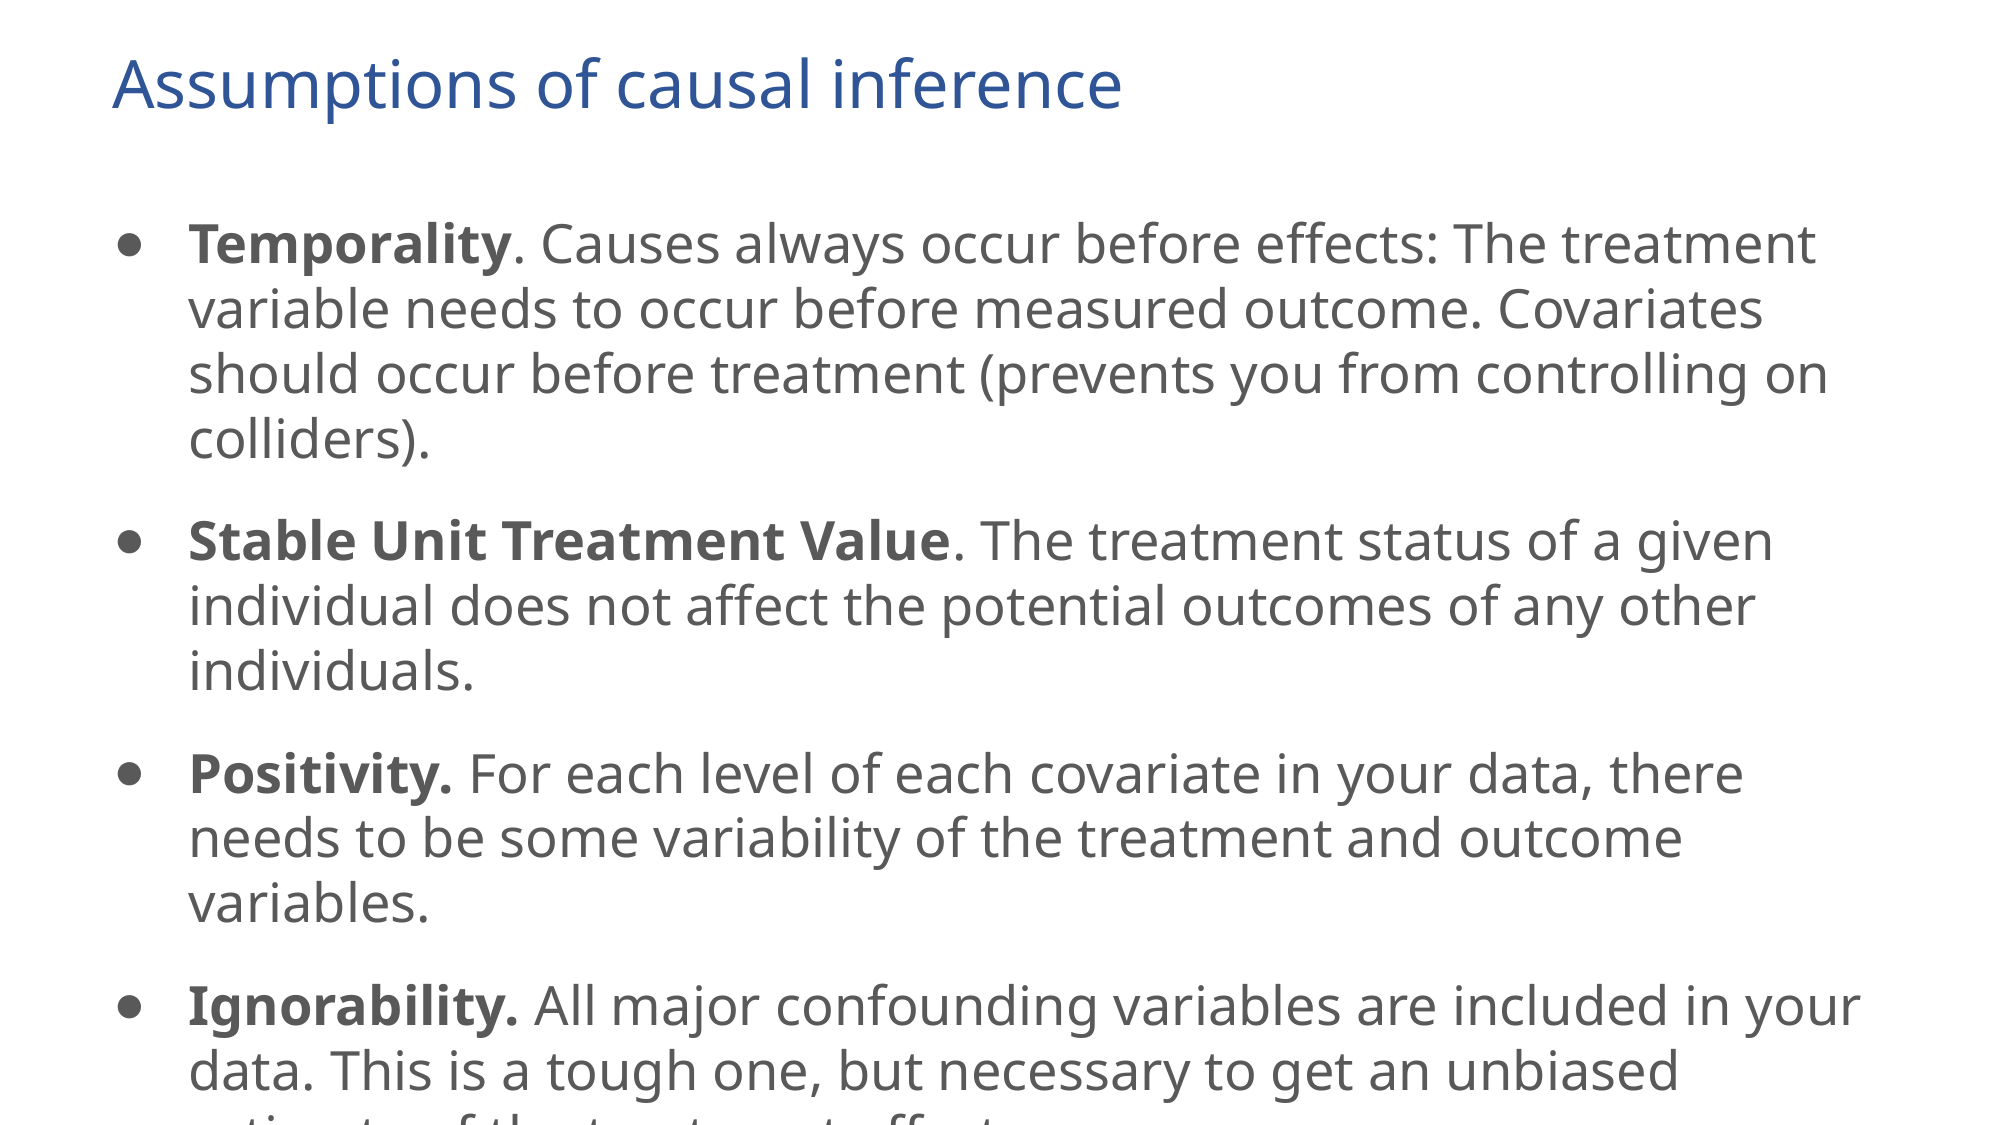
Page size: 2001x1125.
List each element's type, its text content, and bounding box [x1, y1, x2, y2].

text_box Assumptions of causal inference [97, 35, 1952, 158]
list Temporality. Causes always occur before effects: The treatment variable needs to occur before measured outcome. Covariates should occur before treatment (prevents you from controlling on colliders). Stable Unit Treatment Value. The treatment status of a given individual does not affect the potential outcomes of any other individuals. Positivity. For each level of each covariate in your data, there needs to be some variability of the treatment and outcome variables. Ignorability. All major confounding variables are included in your data. This is a tough one, but necessary to get an unbiased estimate of the treatment effect. [68, 189, 1932, 1049]
